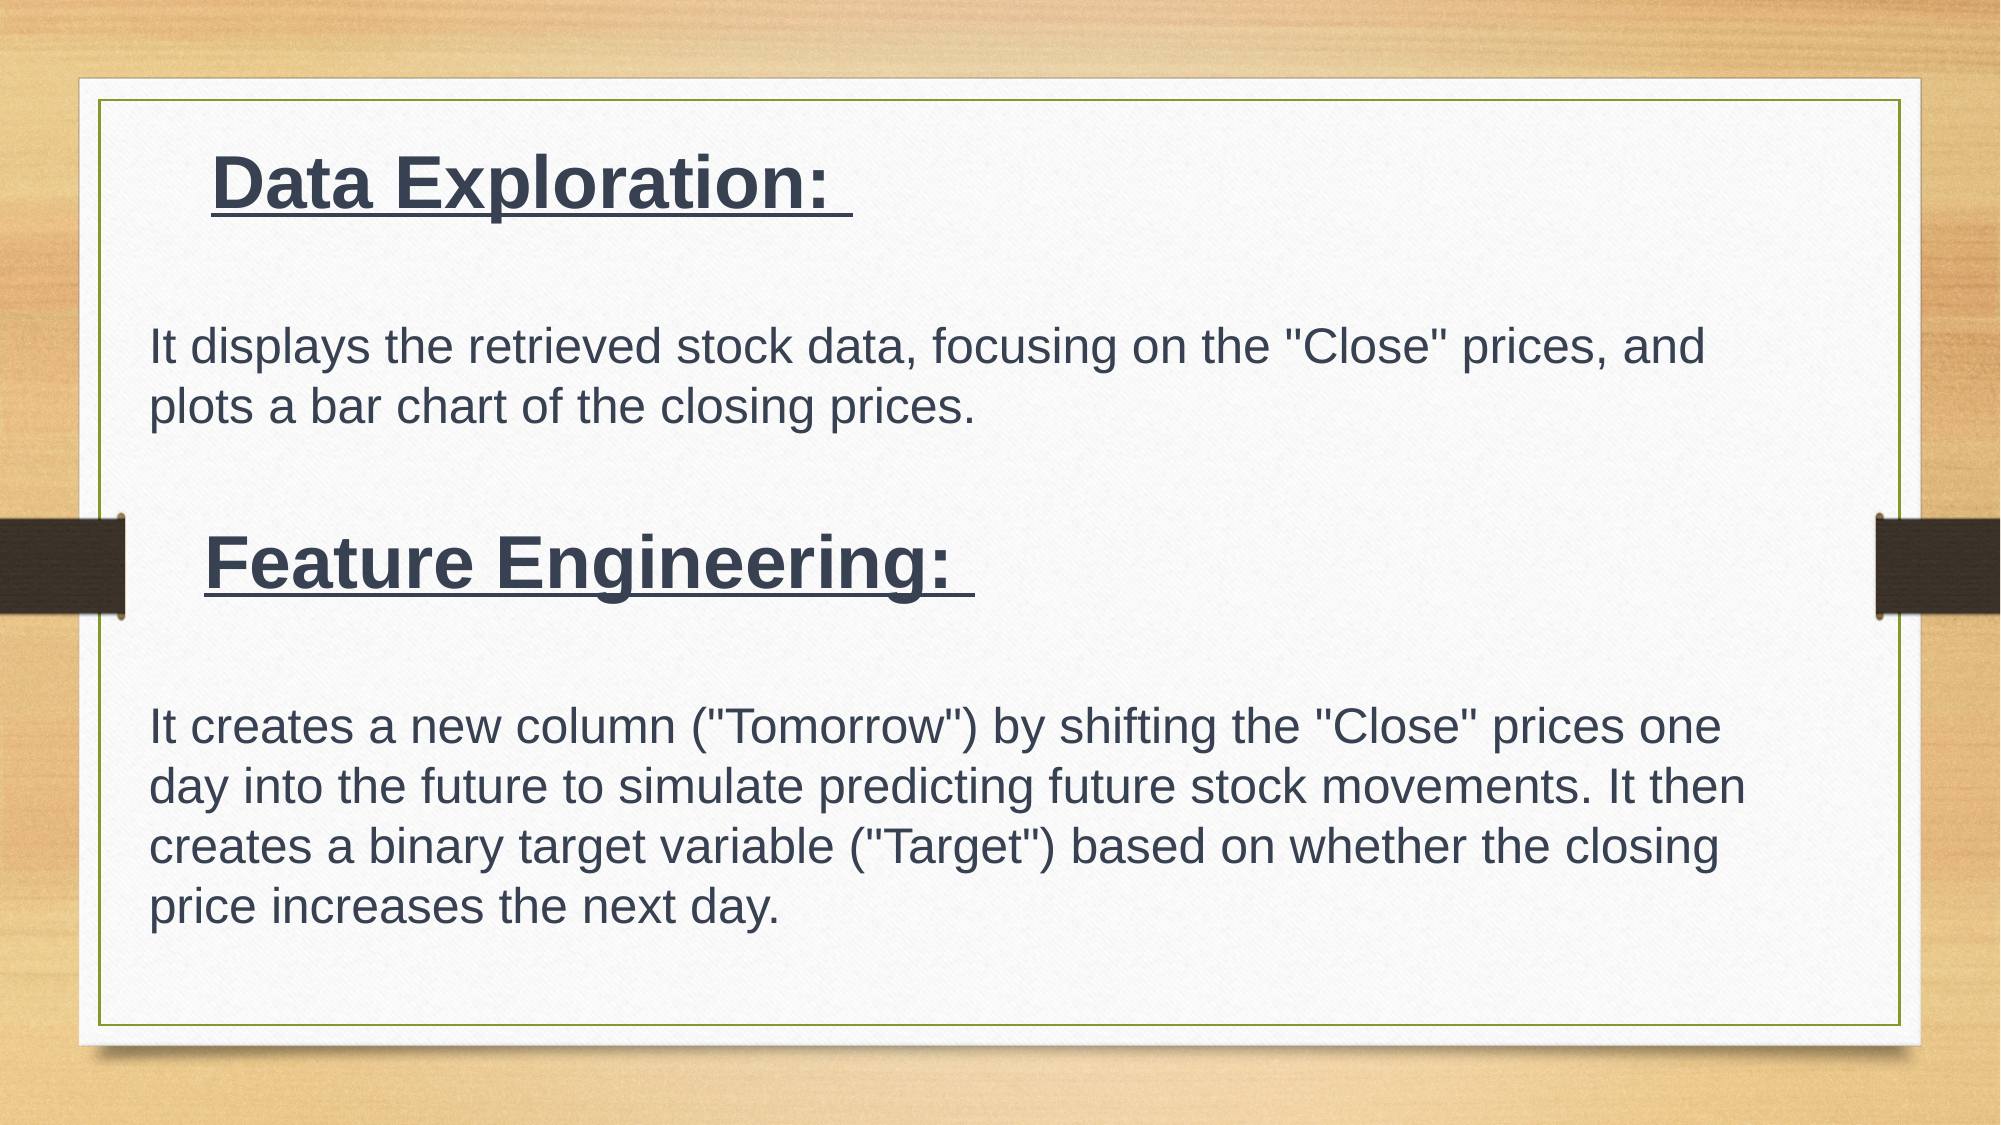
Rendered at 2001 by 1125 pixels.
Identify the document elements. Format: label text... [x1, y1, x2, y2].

picture [0, 0, 2001, 1125]
text_box Data Exploration: It displays the retrieved stock data, focusing on the "Close" prices, and plots a bar chart of the closing prices. Feature Engineering: It creates a new column ("Tomorrow") by shifting the "Close" prices one day into the future to simulate predicting future stock movements. It then creates a binary target variable ("Target") based on whether the closing price increases the next day. [133, 126, 1817, 987]
